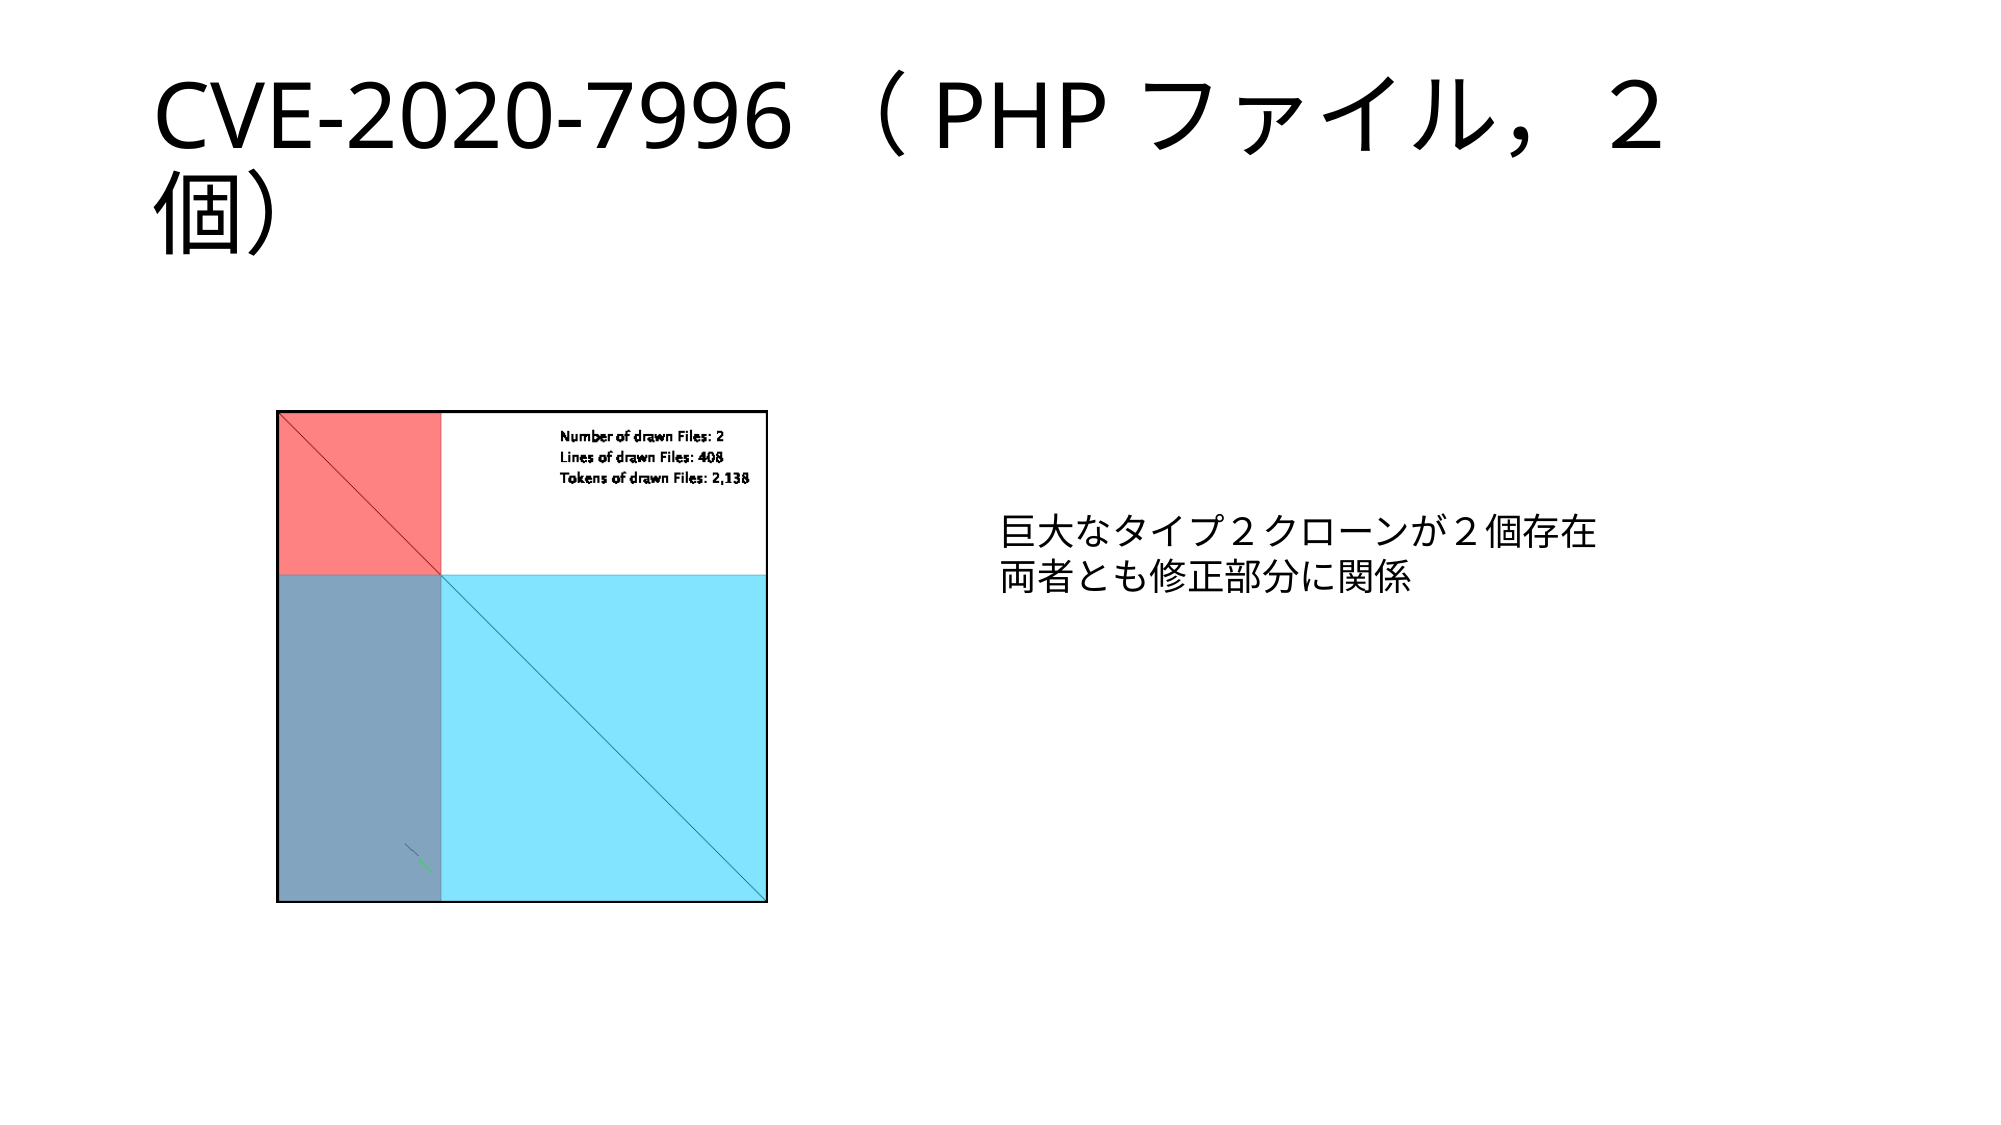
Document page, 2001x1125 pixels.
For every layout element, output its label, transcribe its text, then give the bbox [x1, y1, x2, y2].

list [276, 410, 768, 903]
title CVE-2020-7996（PHPファイル，２個） [137, 59, 1863, 278]
text_box 巨大なタイプ２クローンが２個存在 両者とも修正部分に関係 [984, 500, 1613, 606]
